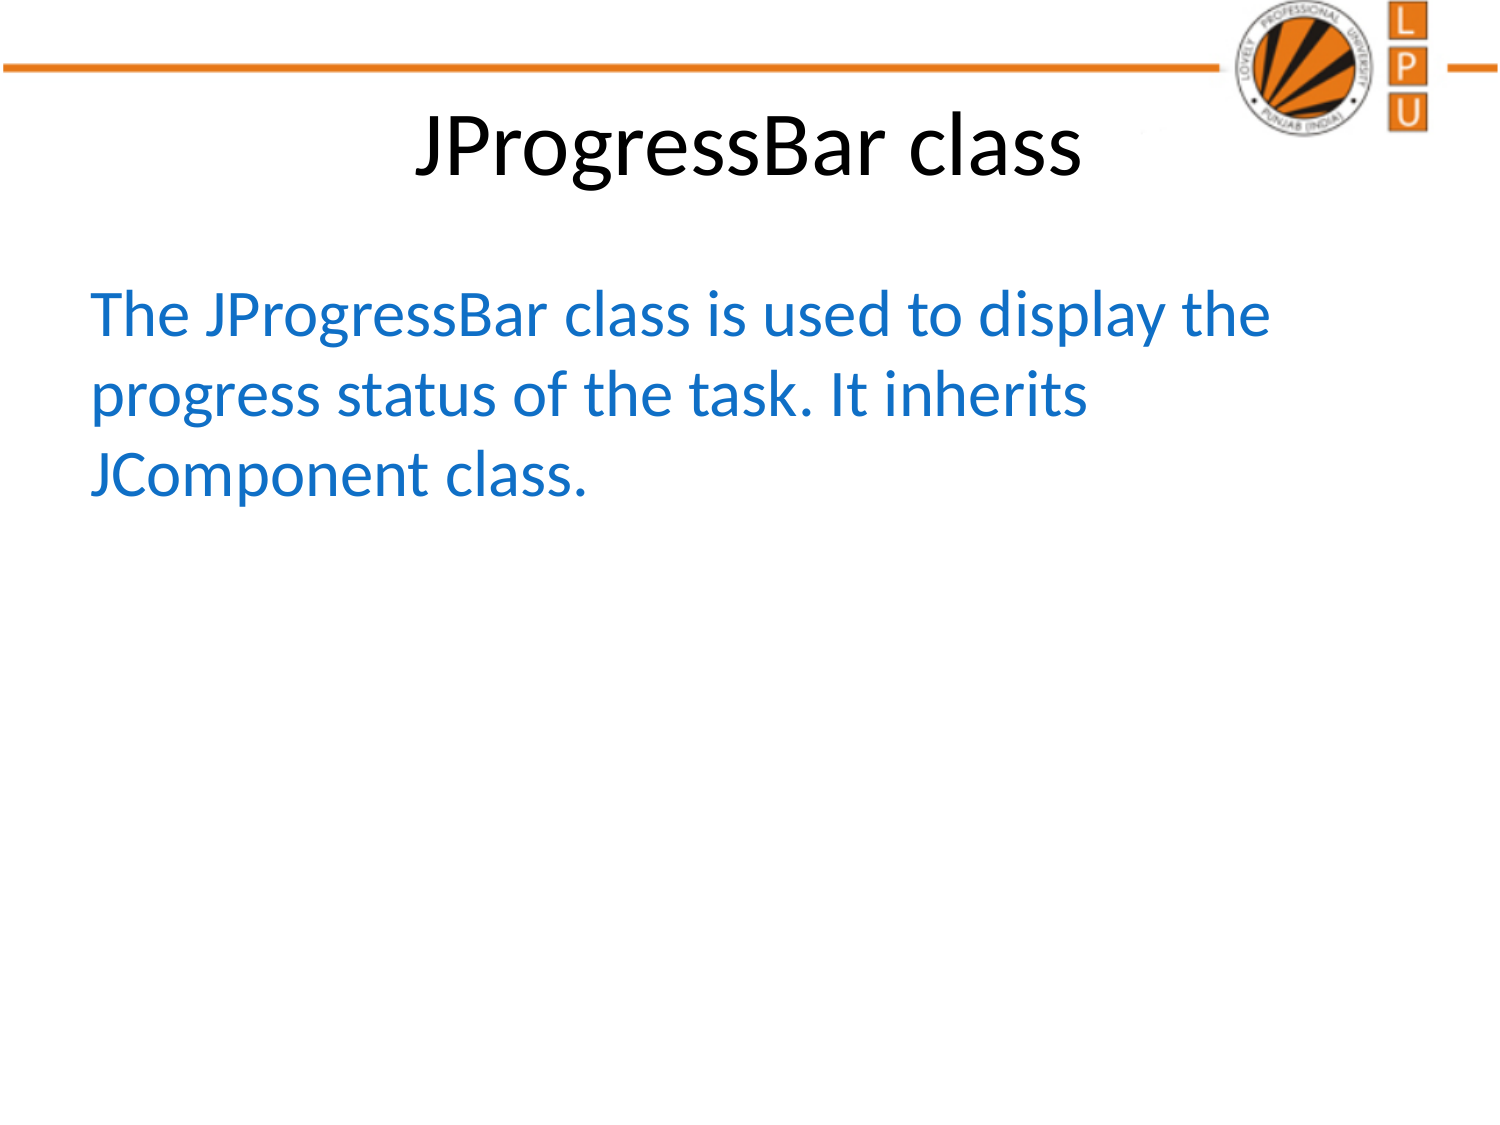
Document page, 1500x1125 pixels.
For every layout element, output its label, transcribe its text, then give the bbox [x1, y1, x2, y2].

list The JProgressBar class is used to display the progress status of the task. It inherits JComponent class. [75, 262, 1425, 1005]
picture [3, 0, 1500, 155]
title JProgressBar class [75, 45, 1425, 233]
